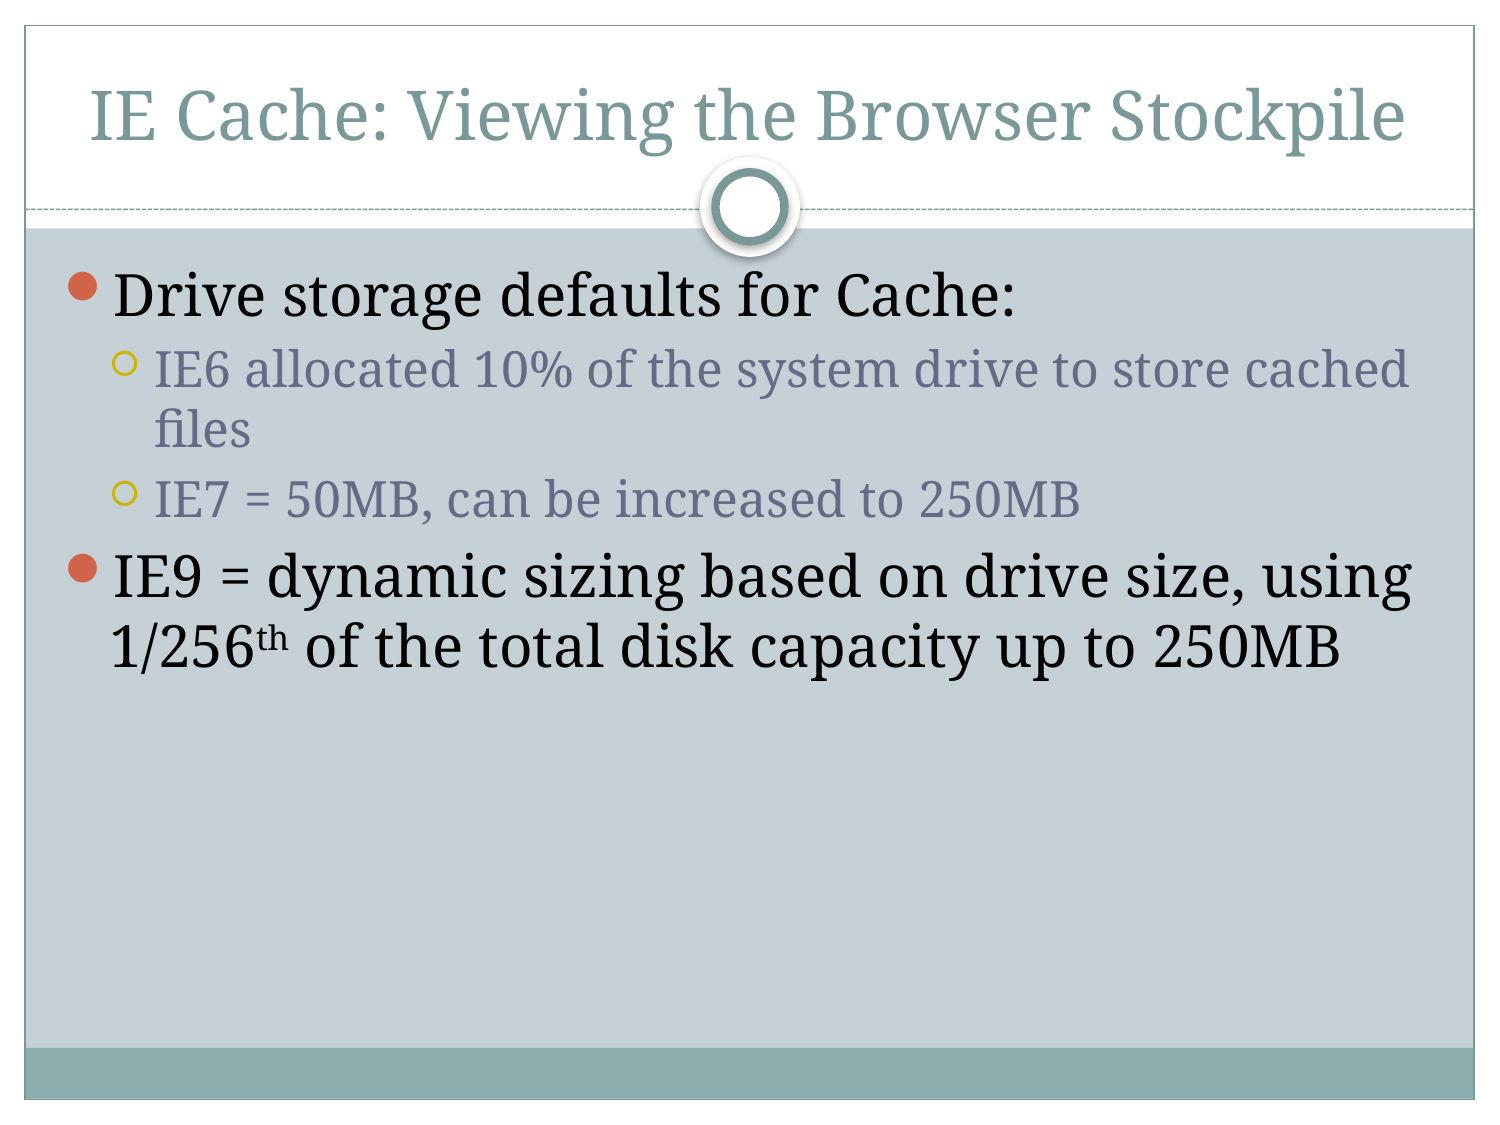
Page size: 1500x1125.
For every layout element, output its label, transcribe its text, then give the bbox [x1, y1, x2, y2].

list Drive storage defaults for Cache: IE6 allocated 10% of the system drive to store cached files IE7 = 50MB, can be increased to 250MB IE9 = dynamic sizing based on drive size, using 1/256th of the total disk capacity up to 250MB [49, 250, 1445, 1001]
title IE Cache: Viewing the Browser Stockpile [49, 37, 1450, 162]
